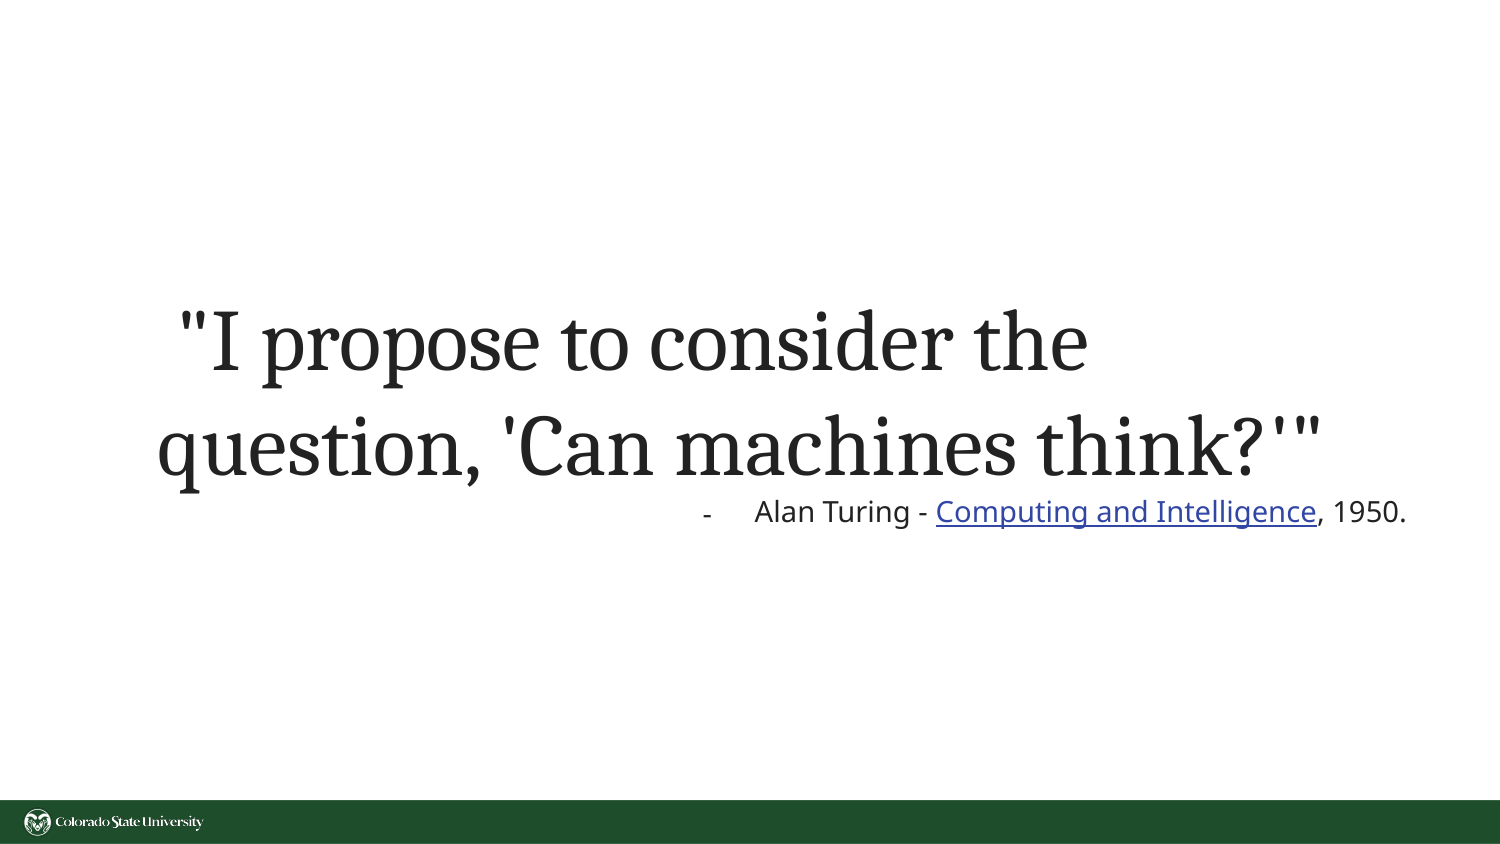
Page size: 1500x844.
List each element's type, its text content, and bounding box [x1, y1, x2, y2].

text_box "I propose to consider the question, 'Can machines think?'" Alan Turing - Computing and Intelligence, 1950. [142, 194, 1422, 622]
picture [16, 800, 212, 844]
